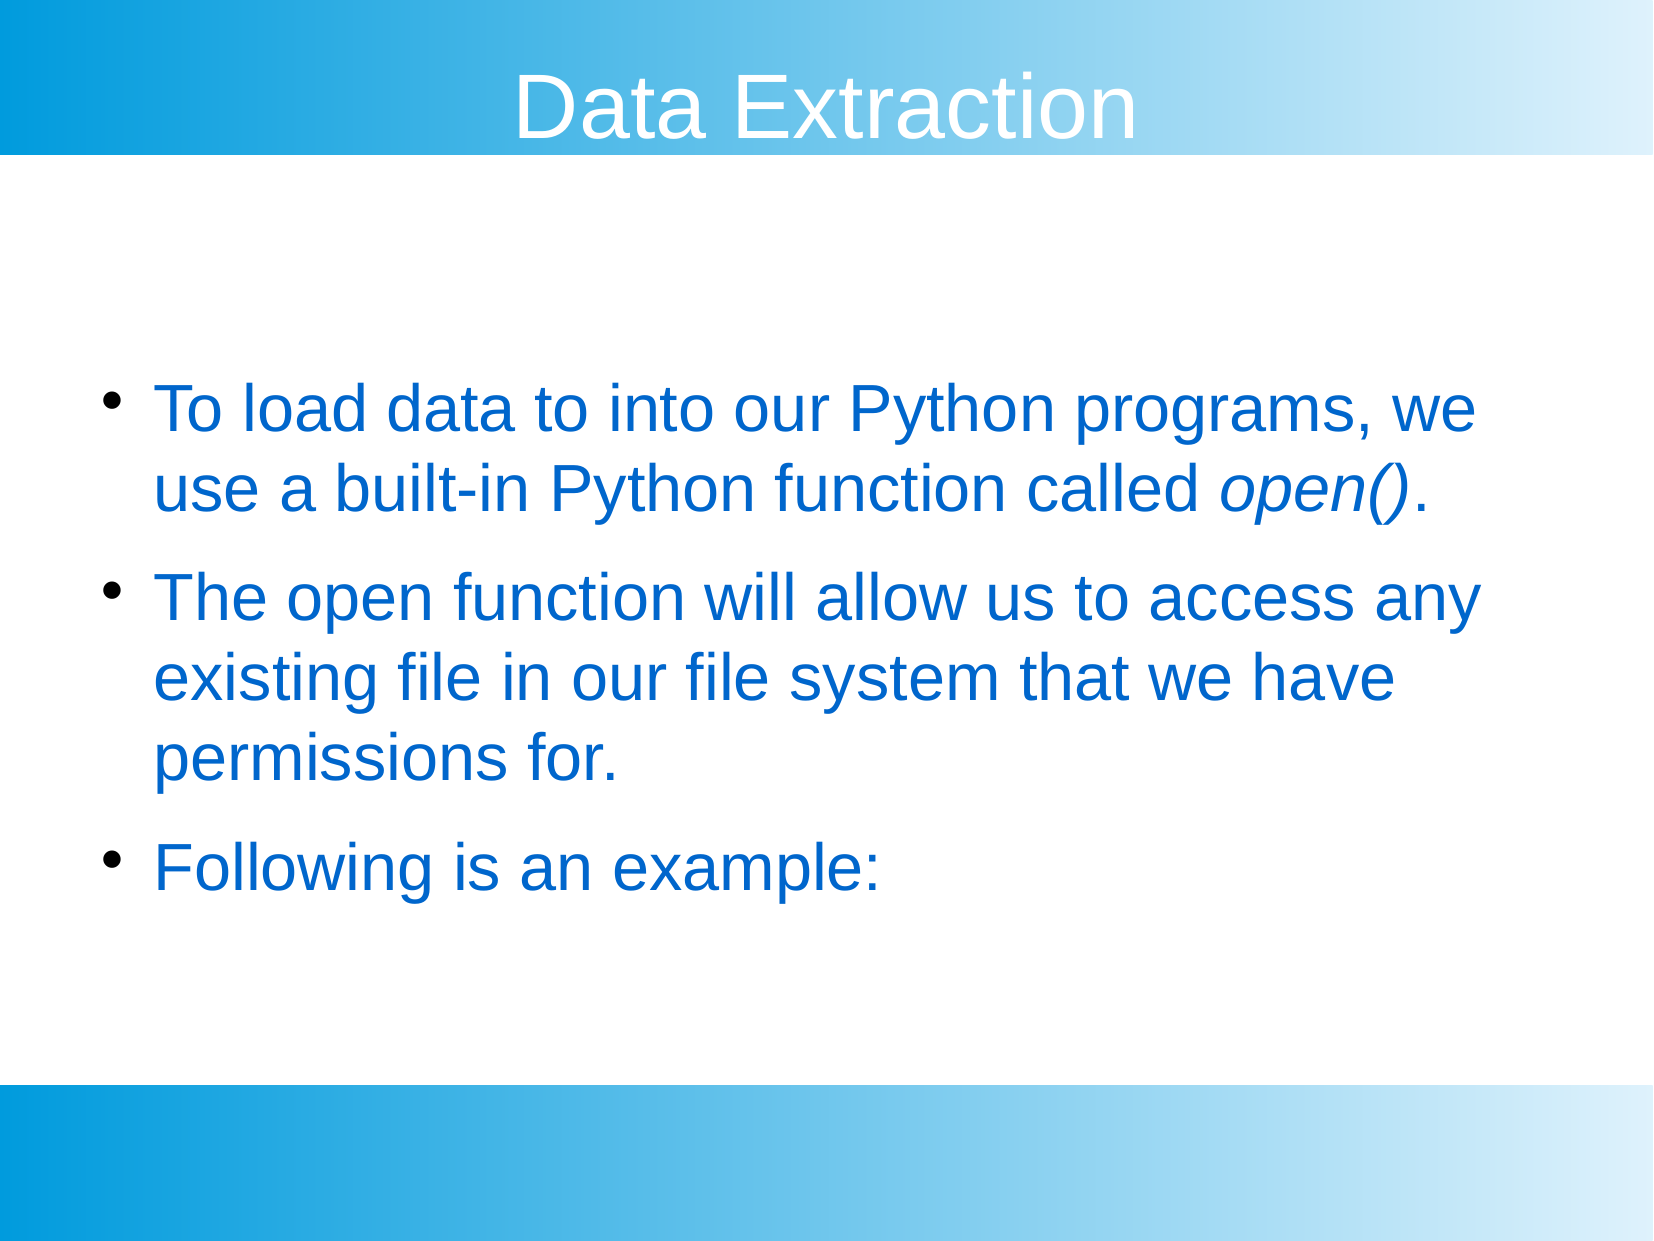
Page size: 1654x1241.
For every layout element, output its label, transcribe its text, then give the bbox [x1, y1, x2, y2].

text_box To load data to into our Python programs, we use a built-in Python function called open(). The open function will allow us to access any existing file in our file system that we have permissions for. Following is an example: [82, 290, 1571, 1010]
text_box Data Extraction [82, 49, 1571, 154]
